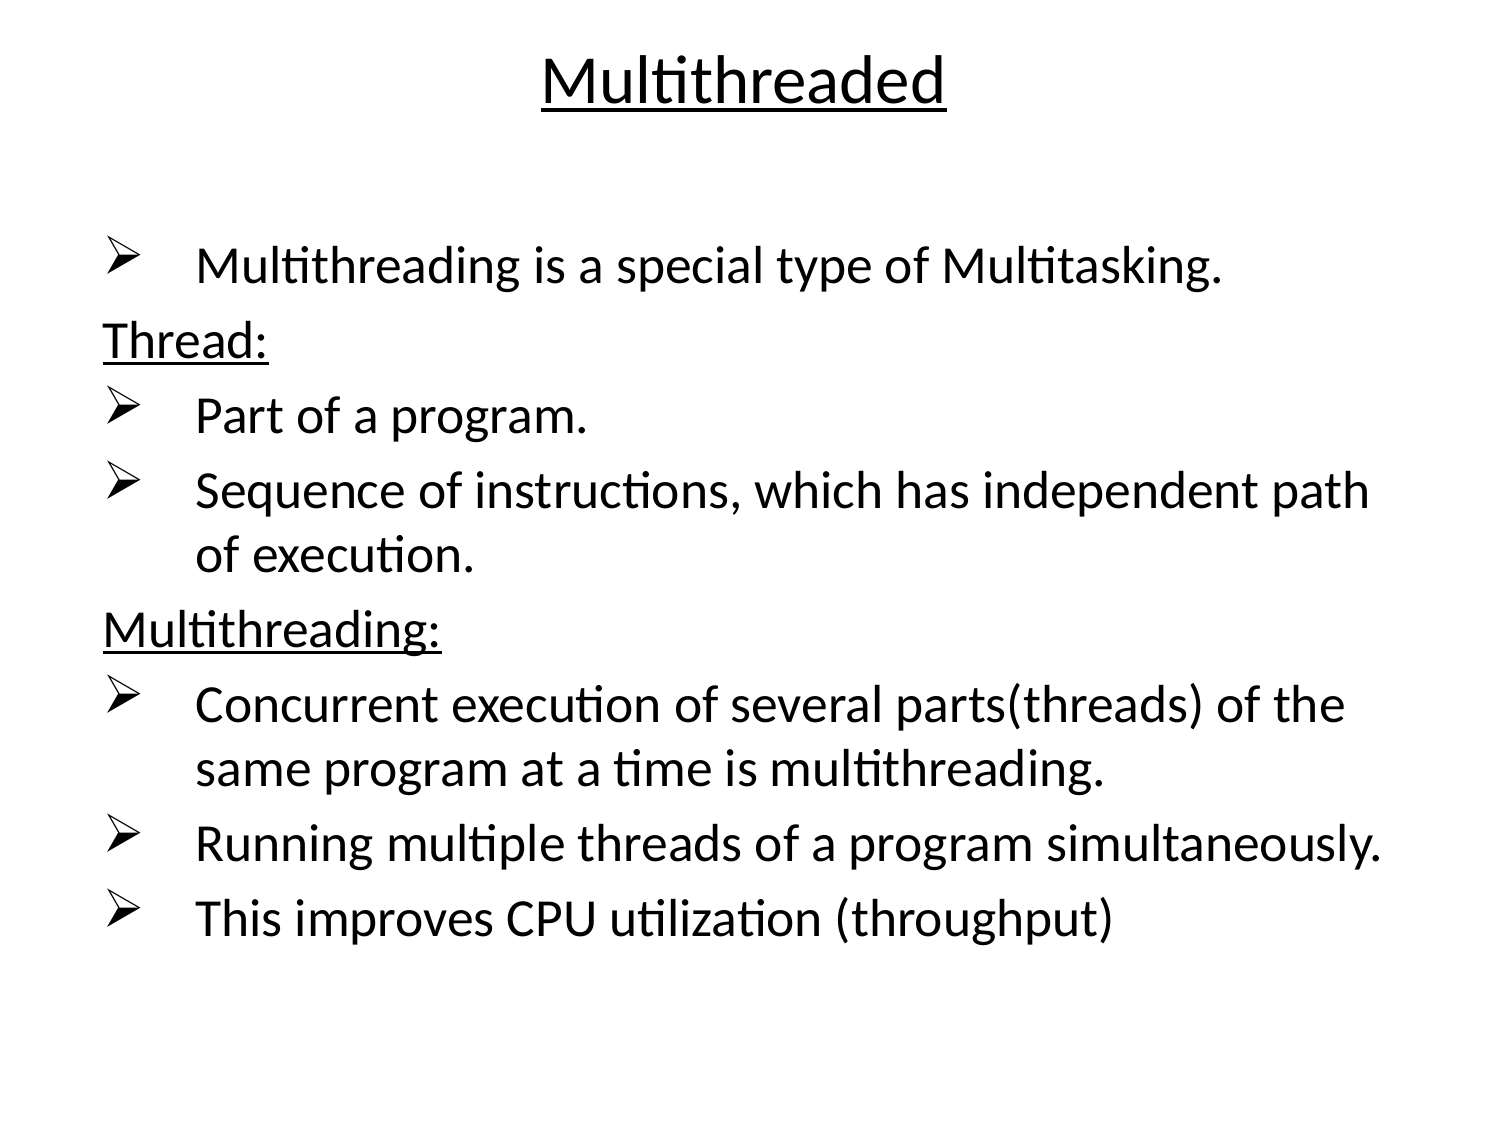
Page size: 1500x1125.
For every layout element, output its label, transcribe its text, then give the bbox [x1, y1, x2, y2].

subtitle Multithreaded Multithreading is a special type of Multitasking. Thread: Part of a program. Sequence of instructions, which has independent path of execution. Multithreading: Concurrent execution of several parts(threads) of the same program at a time is multithreading. Running multiple threads of a program simultaneously. This improves CPU utilization (throughput) [87, 26, 1400, 979]
